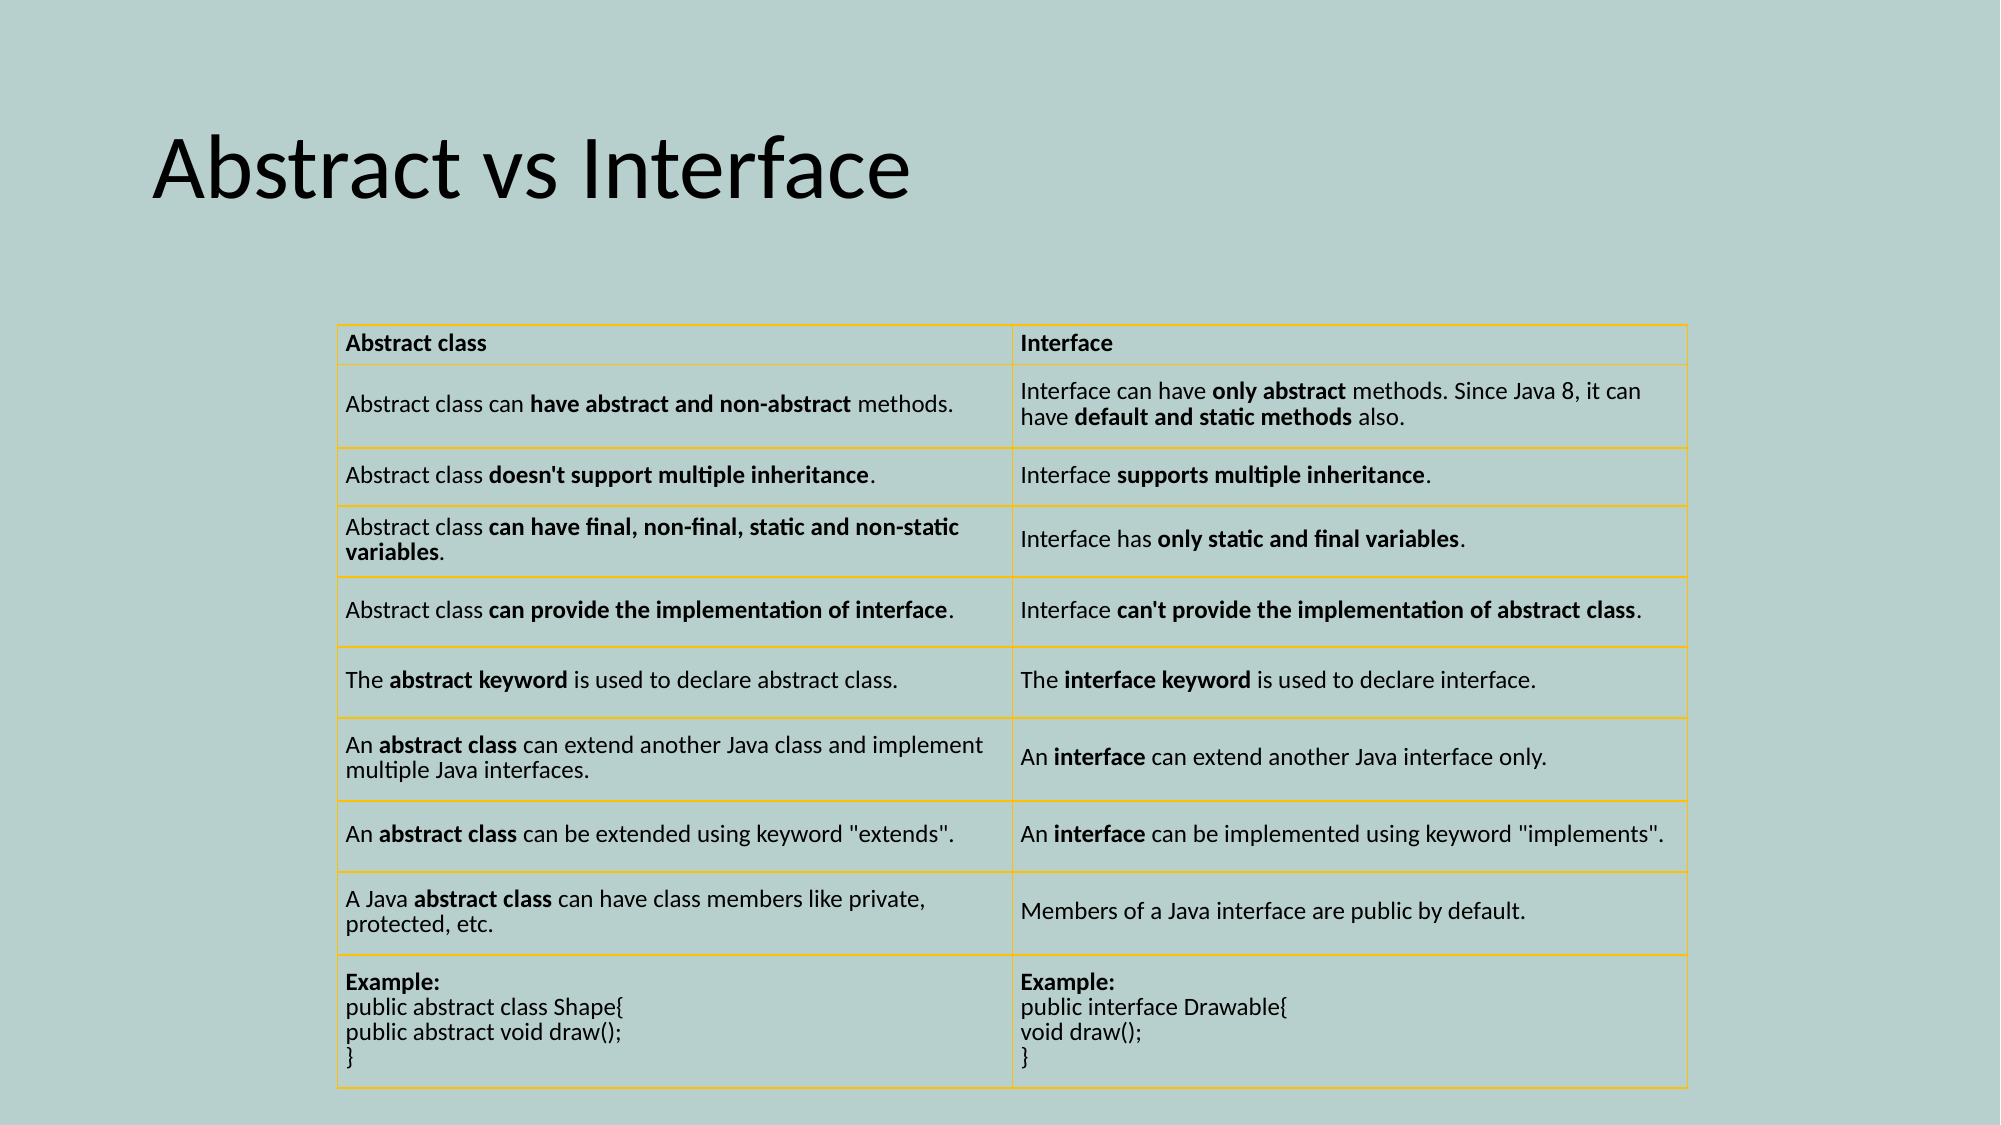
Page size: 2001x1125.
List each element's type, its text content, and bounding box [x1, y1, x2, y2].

table_cell Example: public abstract class Shape{ public abstract void draw(); } [338, 956, 1012, 1087]
table_cell Members of a Java interface are public by default. [1013, 873, 1687, 954]
table_cell An interface can extend another Java interface only. [1013, 719, 1687, 800]
table_header Abstract class [338, 326, 1012, 364]
table_cell An interface can be implemented using keyword "implements". [1013, 802, 1687, 871]
table_cell The abstract keyword is used to declare abstract class. [338, 648, 1012, 717]
table_cell Interface supports multiple inheritance. [1013, 449, 1687, 505]
table_cell Abstract class can have final, non-final, static and non-static variables. [338, 507, 1012, 576]
table_cell A Java abstract class can have class members like private, protected, etc. [338, 873, 1012, 954]
table_cell Abstract class can have abstract and non-abstract methods. [338, 365, 1012, 447]
table_cell Example: public interface Drawable{ void draw(); } [1013, 956, 1687, 1087]
table_cell Interface has only static and final variables. [1013, 507, 1687, 576]
title Abstract vs Interface [137, 59, 1863, 278]
table_cell Interface can have only abstract methods. Since Java 8, it can have default and static methods also. [1013, 365, 1687, 447]
table_cell An abstract class can extend another Java class and implement multiple Java interfaces. [338, 719, 1012, 800]
table_cell Interface can't provide the implementation of abstract class. [1013, 578, 1687, 646]
table_cell An abstract class can be extended using keyword "extends". [338, 802, 1012, 871]
table_cell The interface keyword is used to declare interface. [1013, 648, 1687, 717]
table_cell Abstract class doesn't support multiple inheritance. [338, 449, 1012, 505]
table_header Interface [1013, 326, 1687, 364]
table_cell Abstract class can provide the implementation of interface. [338, 578, 1012, 646]
